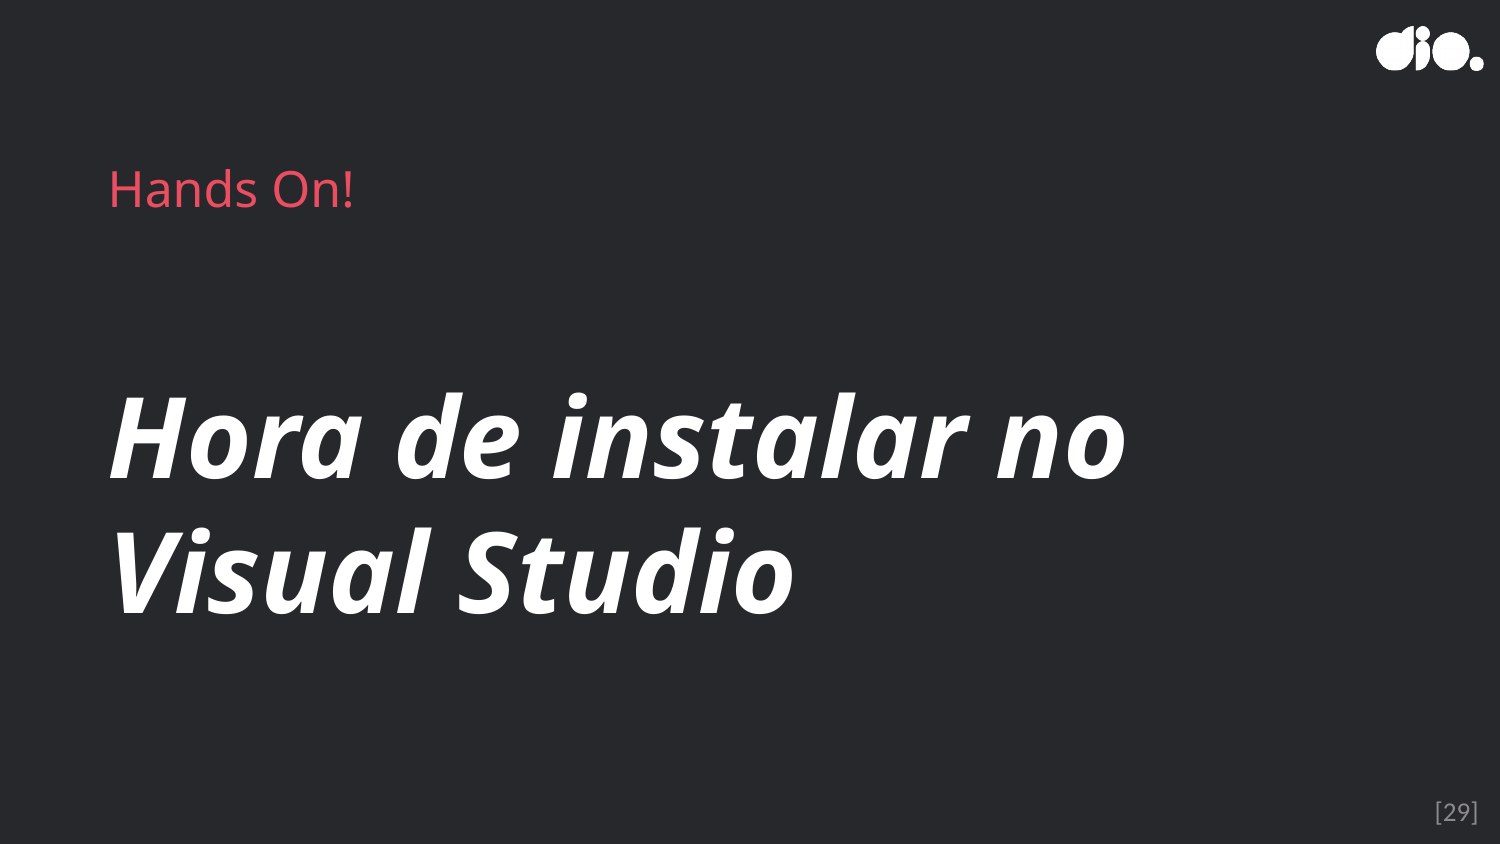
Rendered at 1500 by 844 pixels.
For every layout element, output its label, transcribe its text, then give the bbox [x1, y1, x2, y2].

text_box Hands On! [92, 142, 1404, 223]
text_box Hora de instalar no Visual Studio [92, 223, 1362, 779]
slide_number [29] [1403, 779, 1494, 844]
picture [1376, 26, 1484, 71]
